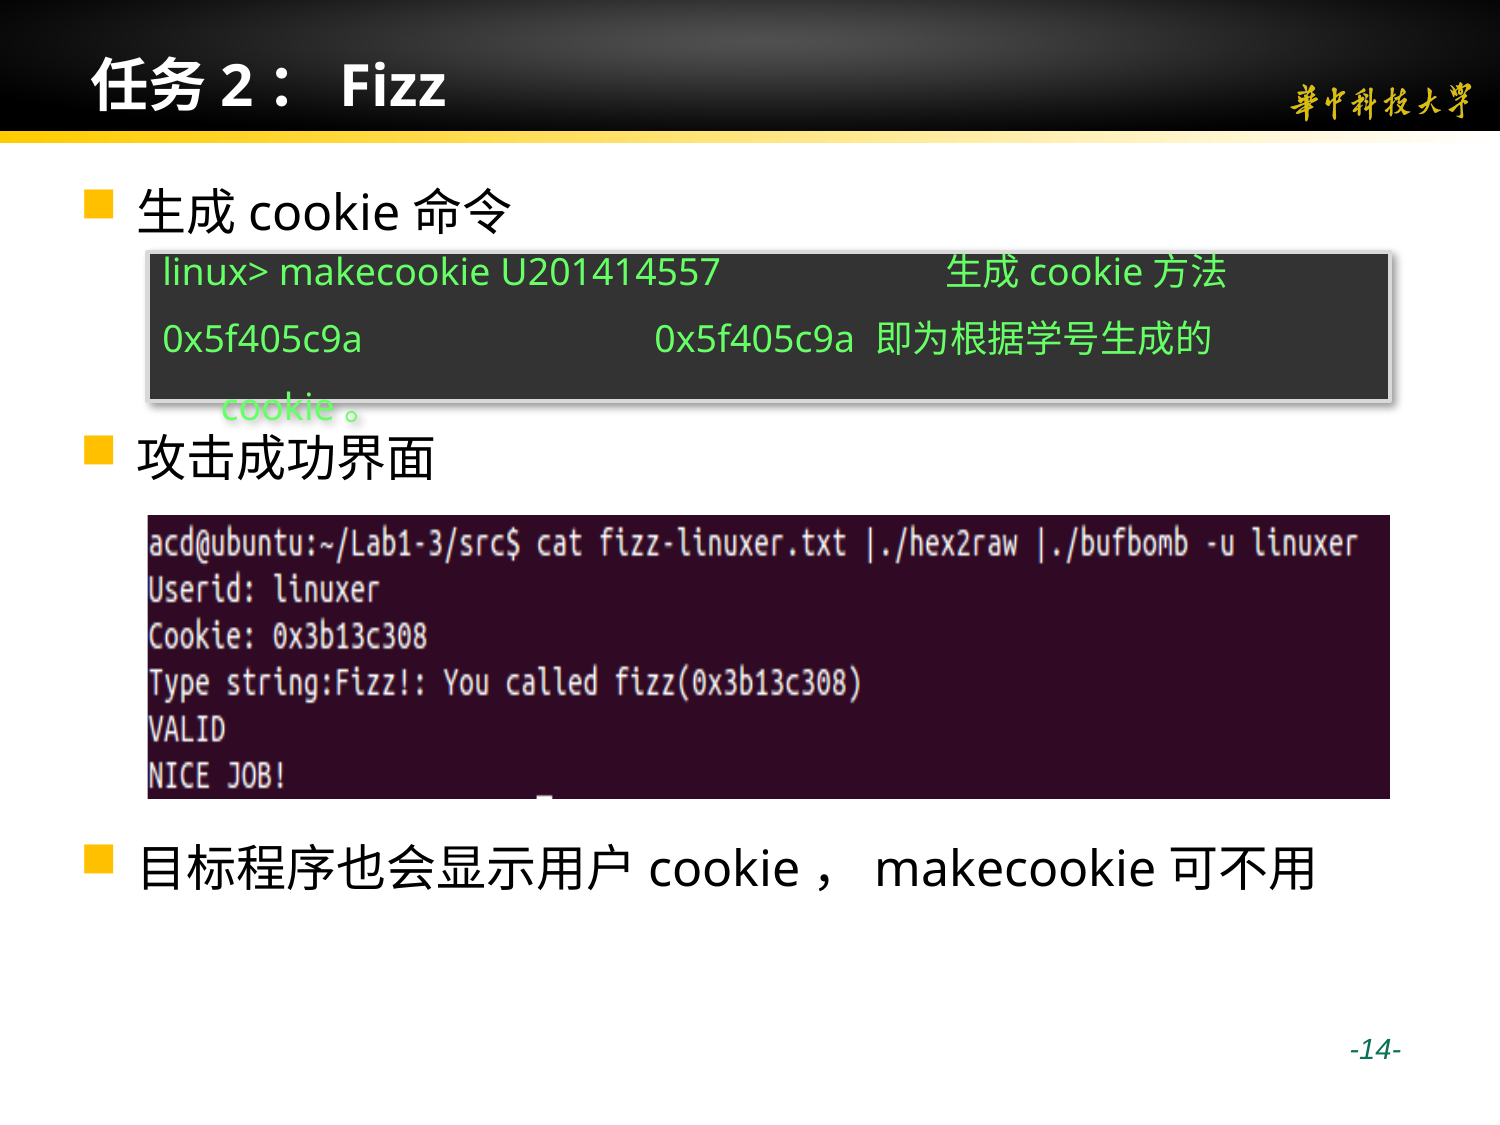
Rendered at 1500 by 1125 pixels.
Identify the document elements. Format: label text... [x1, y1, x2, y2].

title 任务2：Fizz [74, 34, 1426, 131]
picture [0, 0, 1500, 131]
picture [147, 514, 1391, 799]
text_box linux> makecookie U201414557 生成cookie方法 0x5f405c9a 0x5f405c9a 即为根据学号生成的cookie。 [145, 250, 1392, 403]
list 生成cookie命令 攻击成功界面 目标程序也会显示用户cookie，makecookie可不用 [64, 160, 1414, 988]
slide_number -14- [1257, 1023, 1425, 1102]
